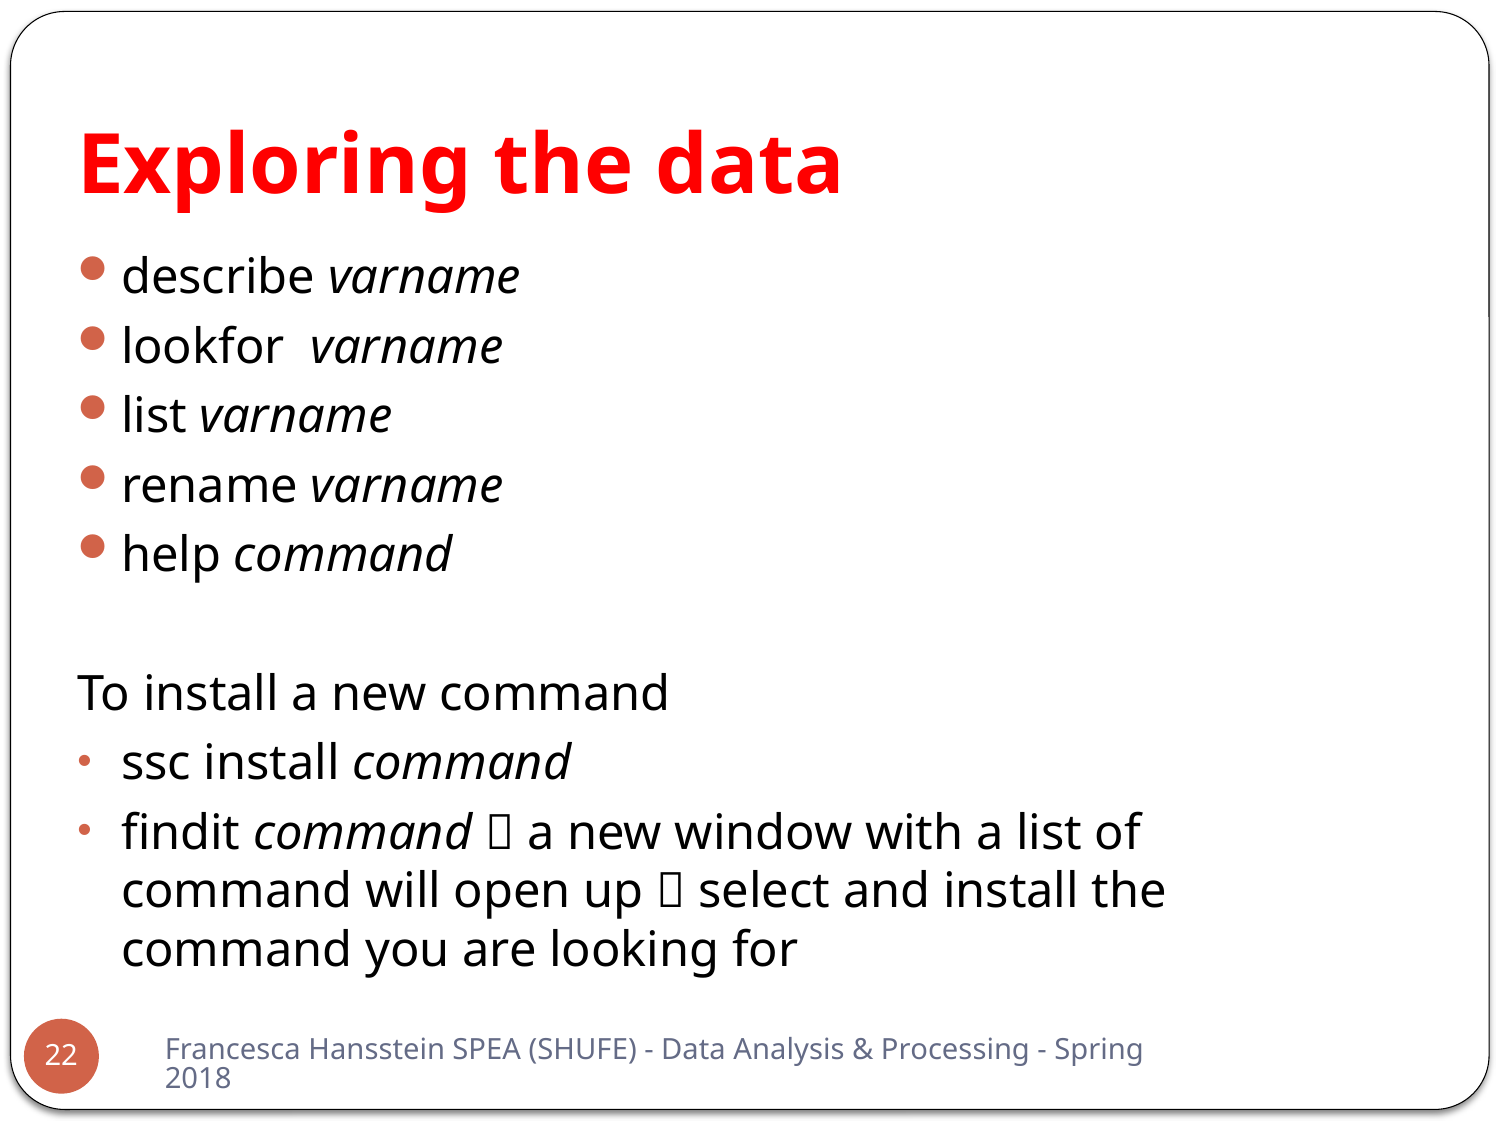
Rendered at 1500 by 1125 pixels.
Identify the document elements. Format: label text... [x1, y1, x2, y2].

slide_number 22 [23, 1018, 99, 1094]
list describe varname lookfor varname list varname rename varname help command To install a new command ssc install command findit command  a new window with a list of command will open up  select and install the command you are looking for [62, 237, 1338, 988]
footer Francesca Hansstein SPEA (SHUFE) - Data Analysis & Processing - Spring 2018 [150, 1012, 1175, 1088]
title Exploring the data [62, 37, 1338, 225]
